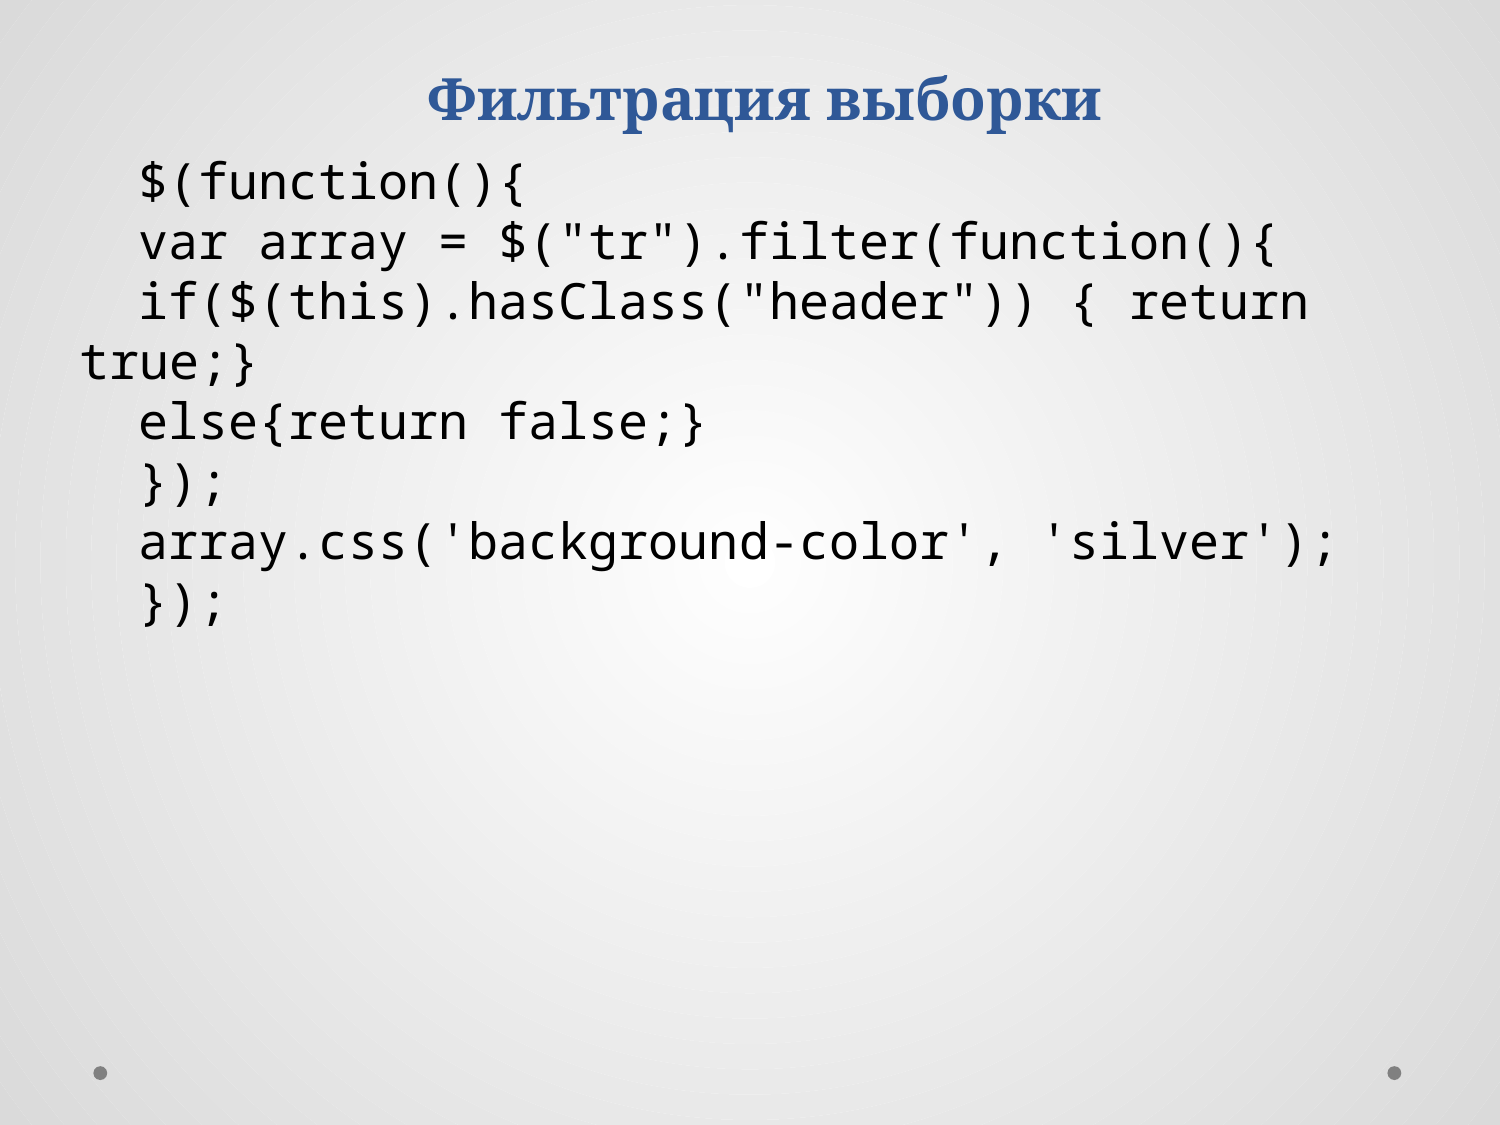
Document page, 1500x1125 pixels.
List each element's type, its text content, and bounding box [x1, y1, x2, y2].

text_box $(function(){ var array = $("tr").filter(function(){ if($(this).hasClass("header")) { return true;} else{return false;} }); array.css('background-color', 'silver'); }); [64, 142, 1447, 758]
text_box Фильтрация выборки [112, 54, 1418, 140]
